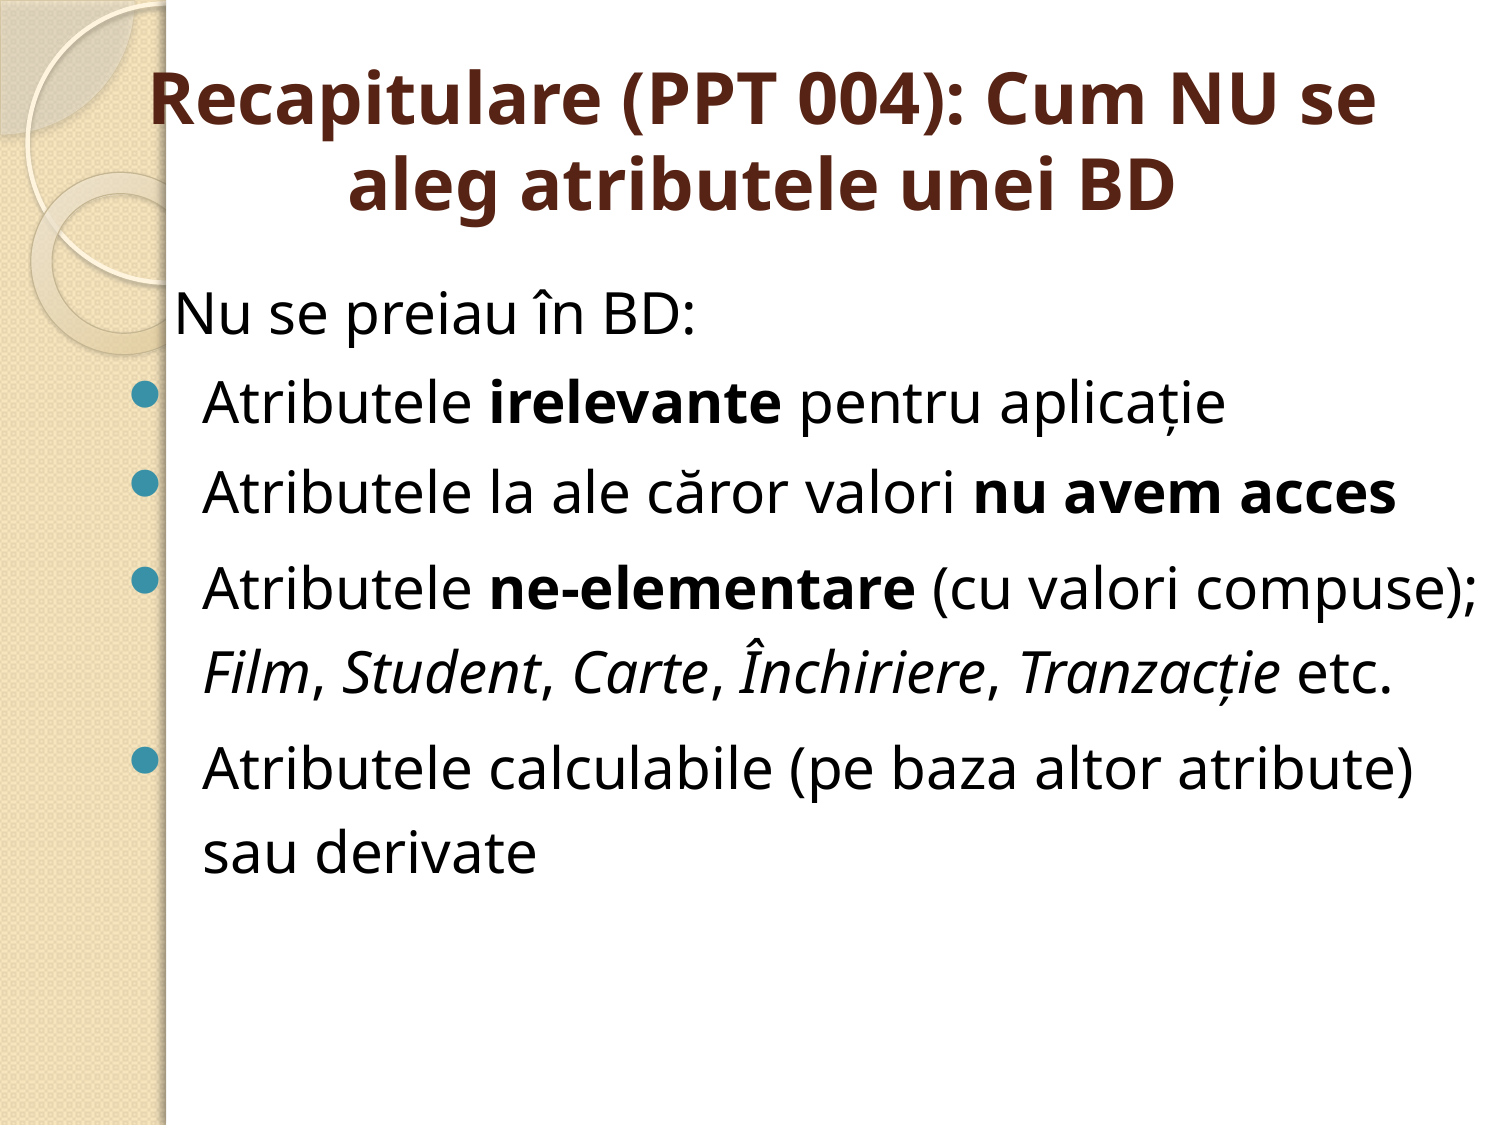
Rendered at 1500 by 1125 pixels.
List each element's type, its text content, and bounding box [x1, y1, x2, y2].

title Recapitulare (PPT 004): Cum NU se aleg atributele unei BD [59, 45, 1466, 233]
list Nu se preiau în BD: Atributele irelevante pentru aplicaţie Atributele la ale căror valori nu avem acces Atributele ne-elementare (cu valori compuse); Film, Student, Carte, Închiriere, Tranzacţie etc. Atributele calculabile (pe baza altor atribute) sau derivate [99, 261, 1500, 1125]
